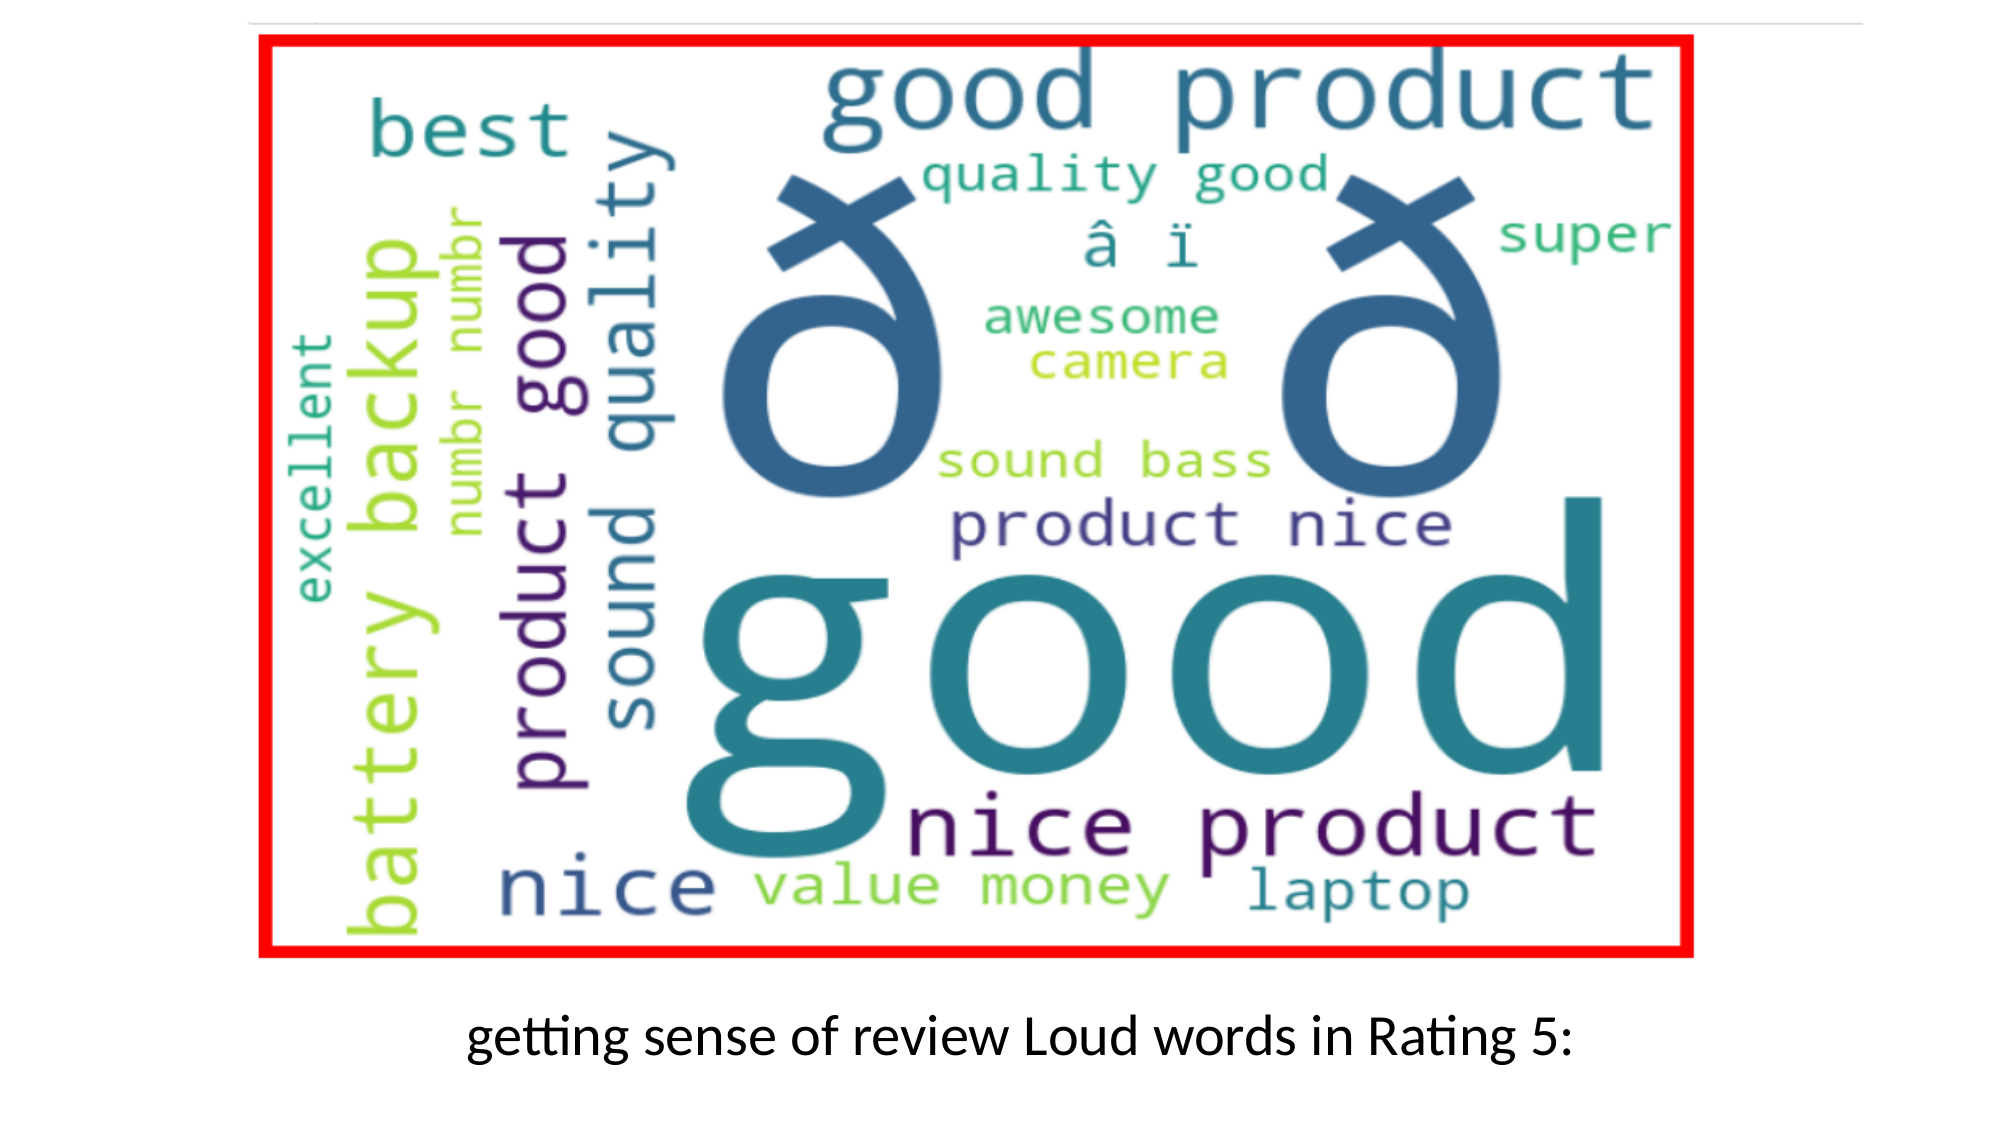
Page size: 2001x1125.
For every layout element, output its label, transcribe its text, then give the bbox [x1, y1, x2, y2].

picture [137, 22, 1863, 989]
text_box getting sense of review Loud words in Rating 5: [451, 989, 1760, 1074]
